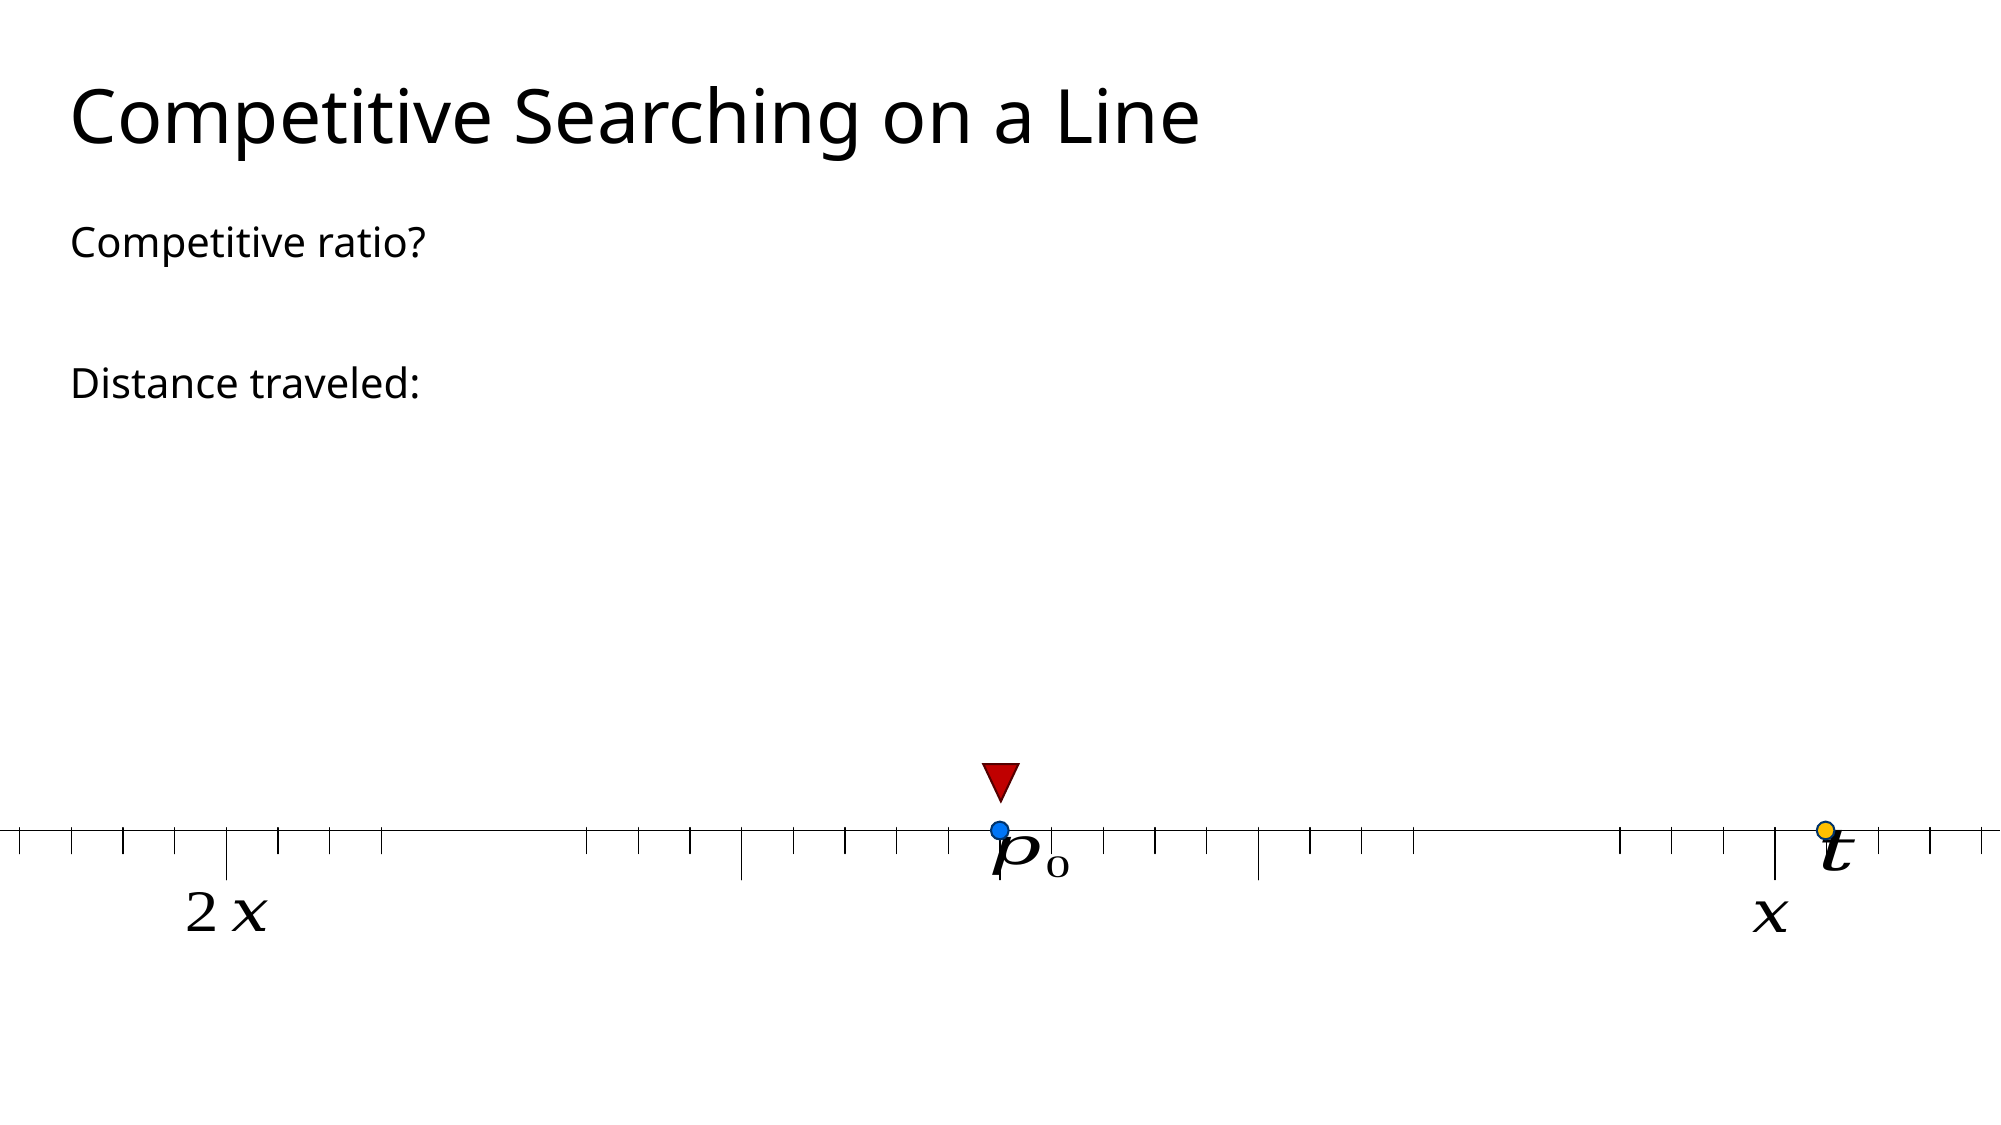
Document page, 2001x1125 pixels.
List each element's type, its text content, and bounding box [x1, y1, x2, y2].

text_box [1815, 820, 1836, 841]
text_box [989, 820, 1010, 841]
text_box [981, 763, 1021, 804]
title Competitive Searching on a Line [54, 60, 1945, 179]
